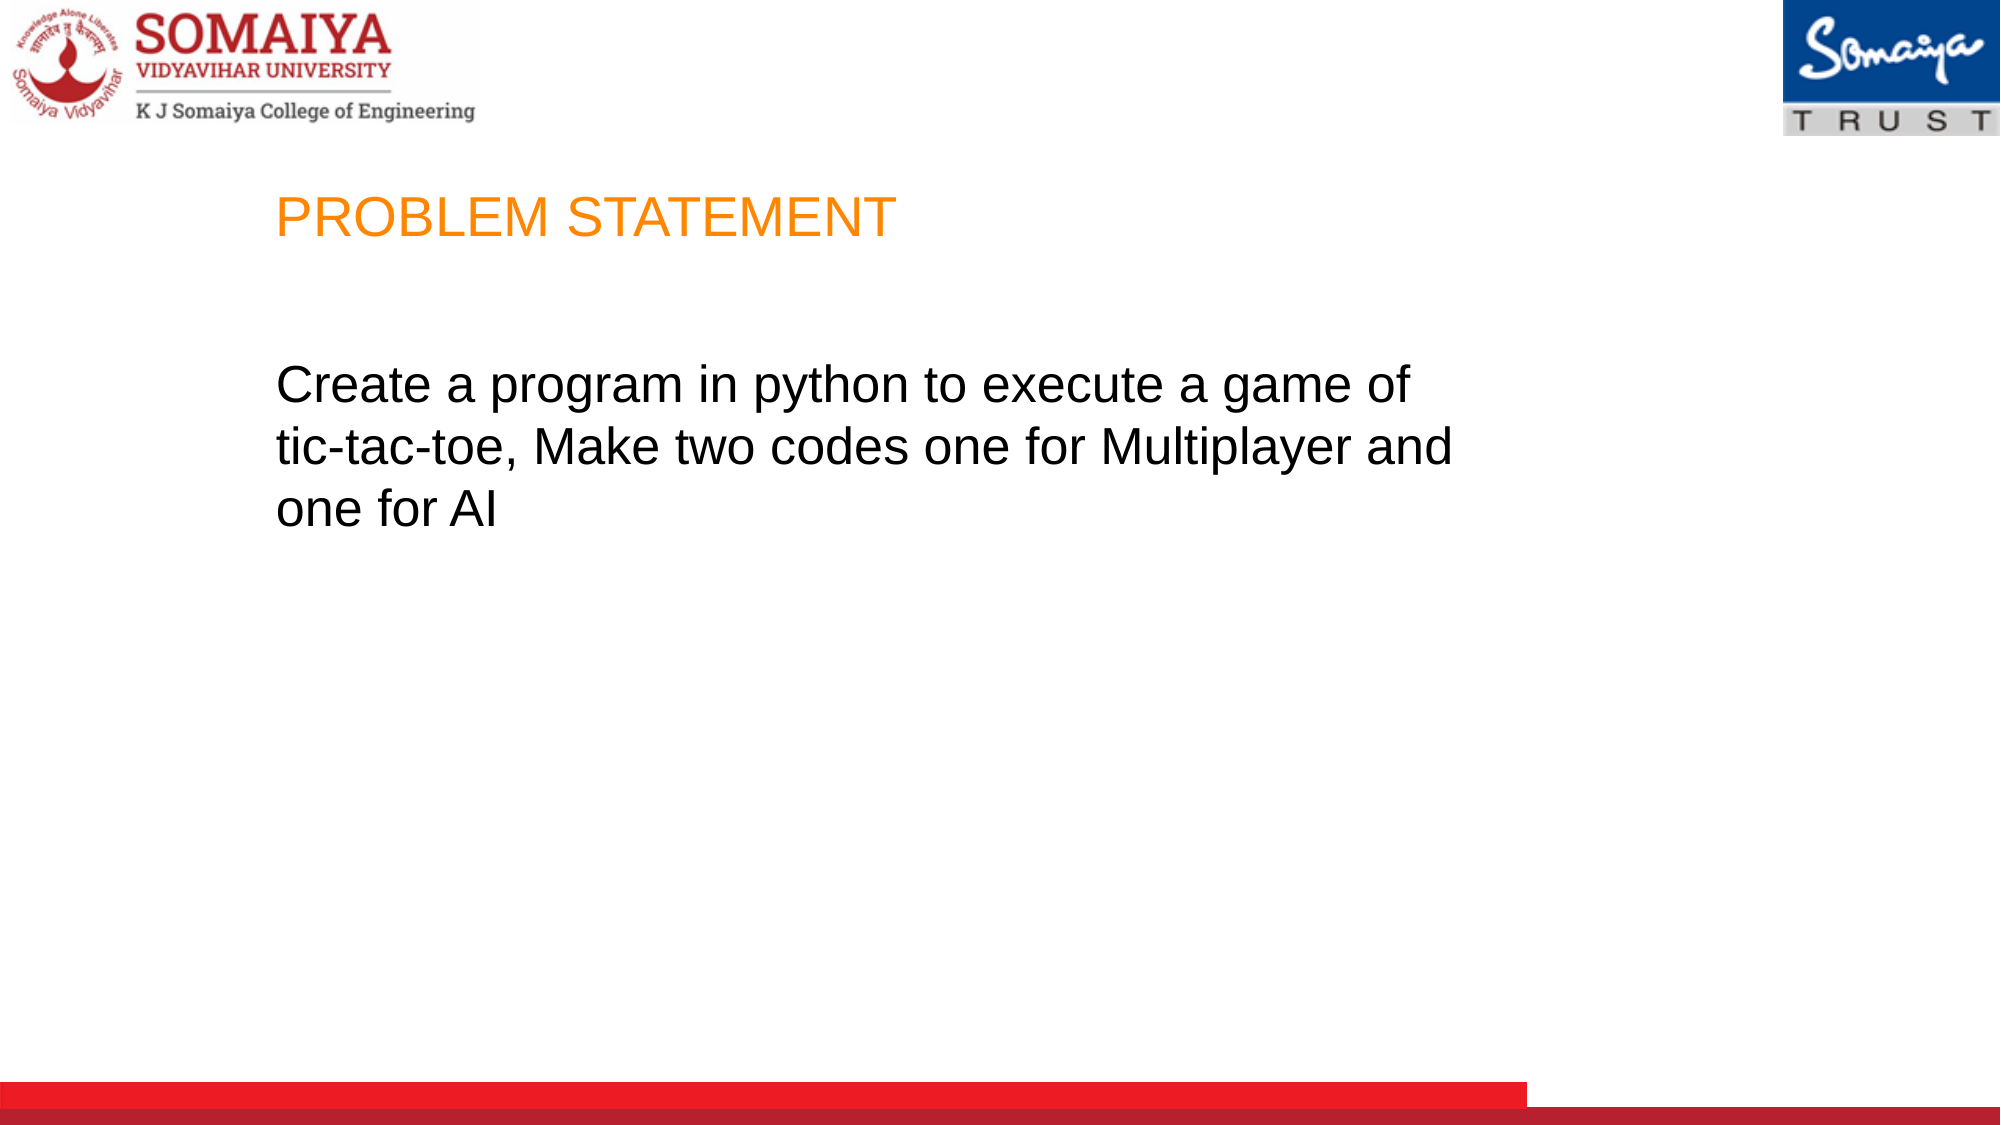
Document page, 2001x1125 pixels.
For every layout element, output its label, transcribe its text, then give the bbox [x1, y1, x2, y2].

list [10, 0, 480, 125]
picture [1782, 0, 2000, 136]
picture [0, 1081, 2000, 1125]
text_box PROBLEM STATEMENT [260, 165, 1496, 263]
text_box Create a program in python to execute a game of tic-tac-toe, Make two codes one for Multiplayer and one for AI [260, 342, 1496, 758]
